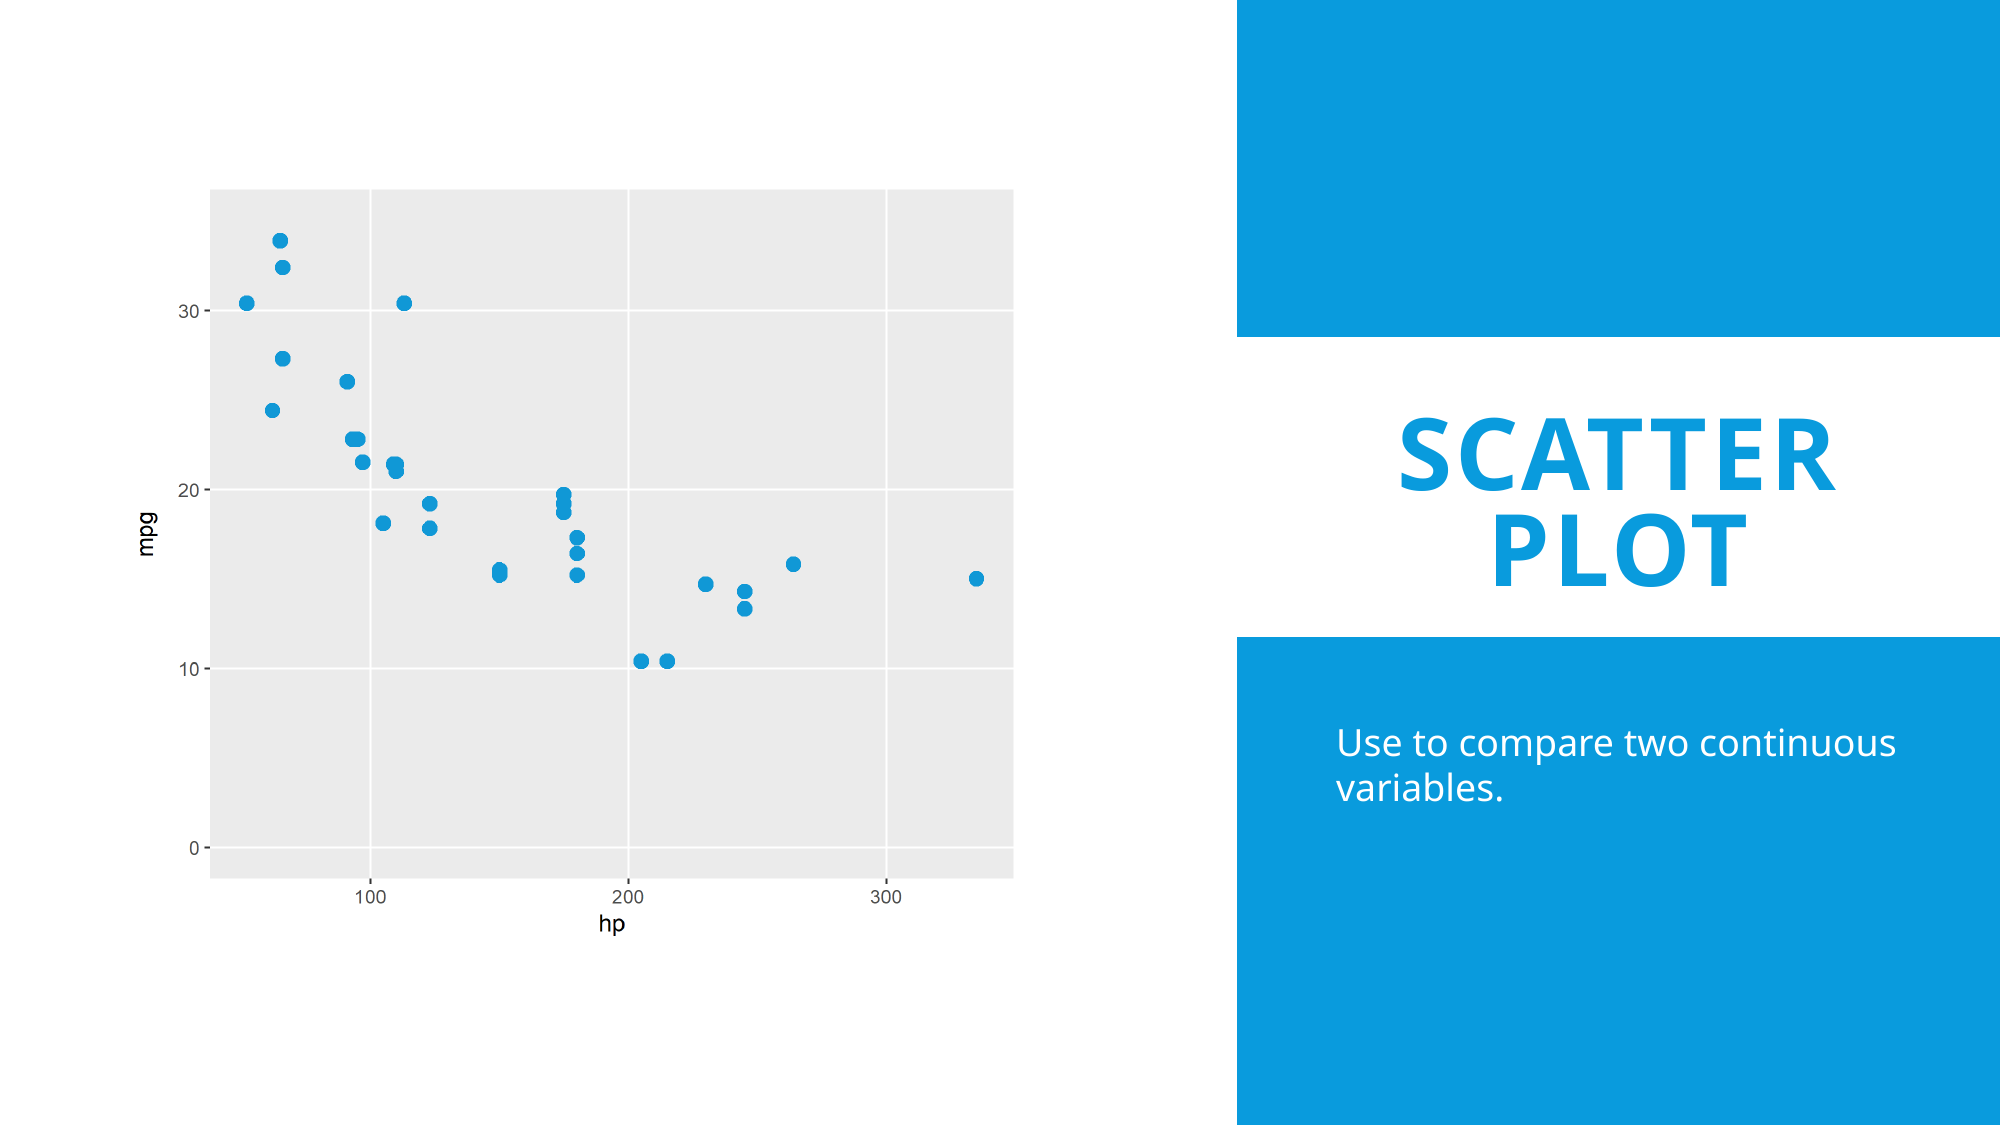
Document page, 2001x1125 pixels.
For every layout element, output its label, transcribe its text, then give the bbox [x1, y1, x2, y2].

text_box [1238, 0, 2000, 336]
text_box [1238, 336, 2000, 638]
text_box Use to compare two continuous variables. [1321, 711, 1915, 816]
text_box [1238, 638, 2000, 1125]
picture [102, 177, 1026, 948]
text_box [0, 0, 1238, 1125]
text_box Scatter Plot [1290, 367, 1947, 653]
